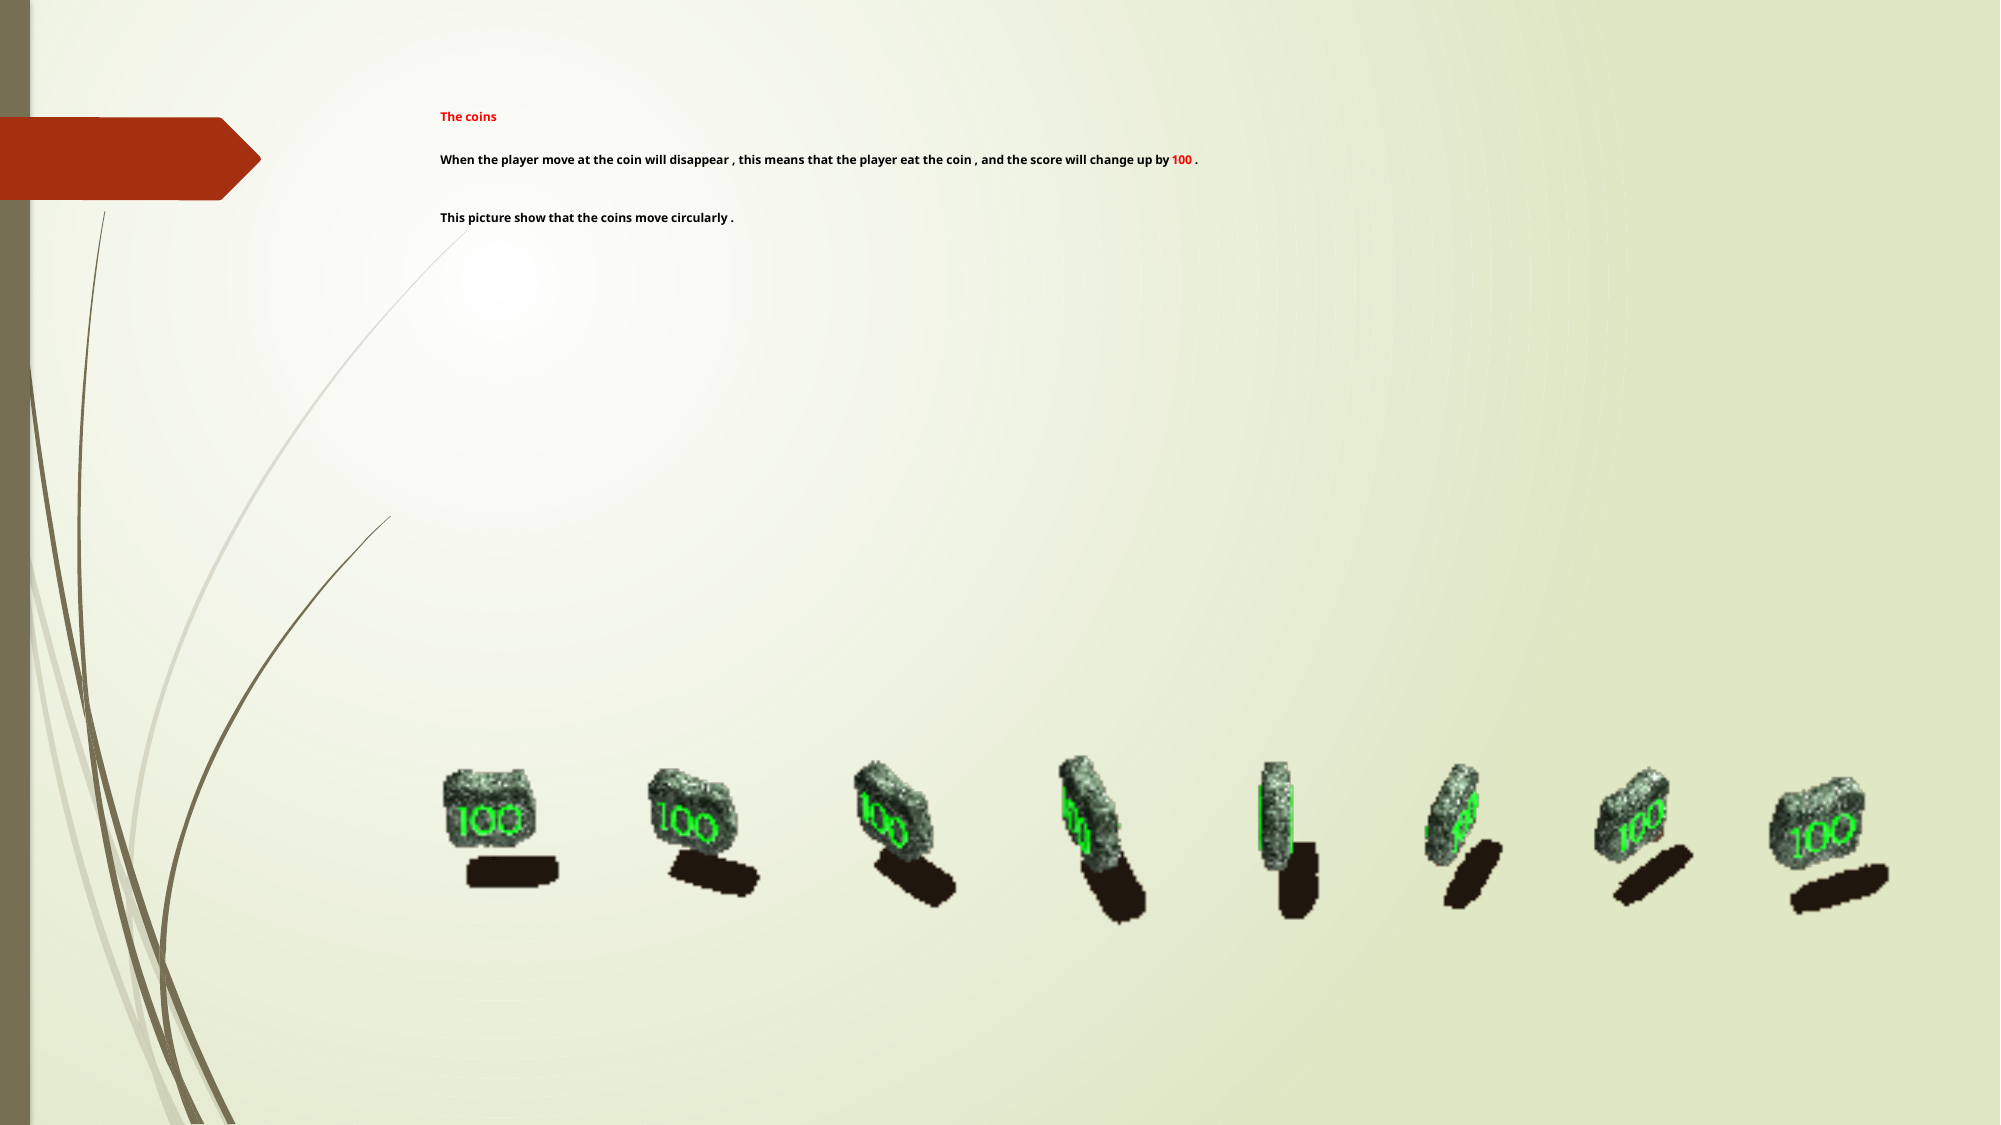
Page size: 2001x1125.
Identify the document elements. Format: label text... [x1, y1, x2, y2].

picture [816, 745, 997, 925]
title The coins When the player move at the coin will disappear , this means that the player eat the coin , and the score will change up by 100 . This picture show that the coins move circularly . [425, 102, 1888, 313]
picture [1005, 745, 1552, 942]
picture [1735, 752, 1926, 943]
picture [410, 739, 595, 923]
picture [1560, 752, 1732, 923]
picture [616, 745, 795, 923]
